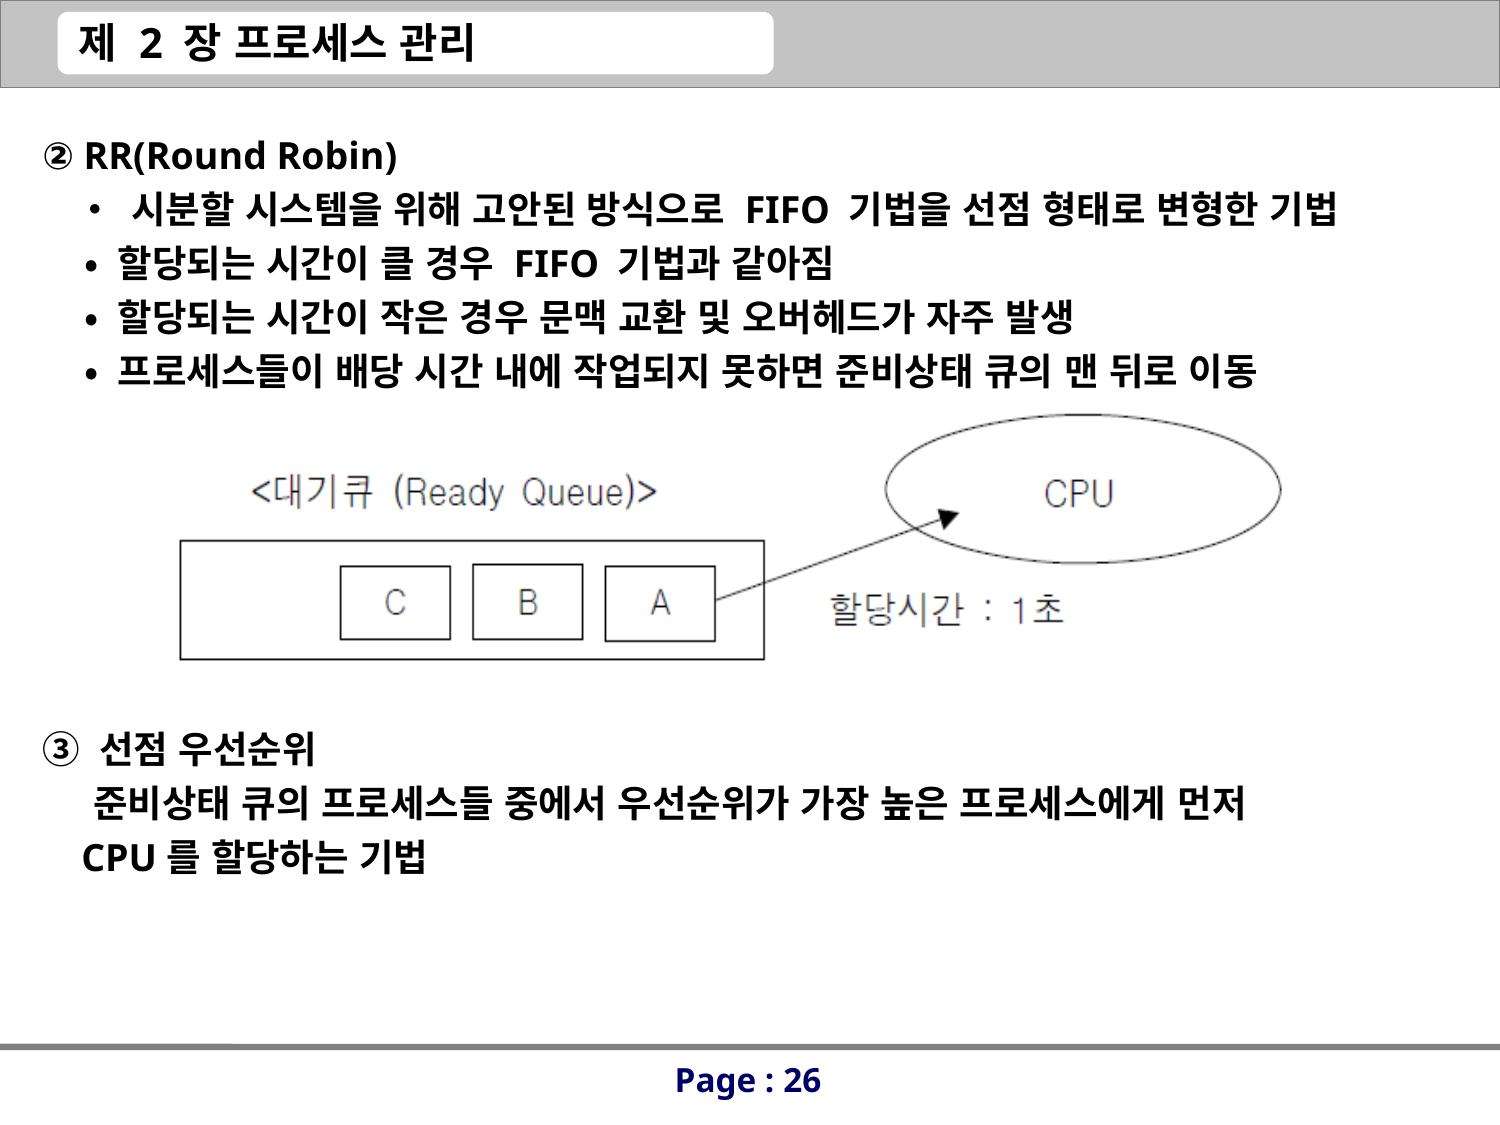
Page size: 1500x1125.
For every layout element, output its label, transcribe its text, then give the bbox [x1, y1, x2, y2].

picture [175, 398, 1290, 669]
slide_number Page : 26 [572, 1051, 924, 1125]
text_box ② RR(Round Robin) • 시분할 시스템을 위해 고안된 방식으로 FIFO 기법을 선점 형태로 변형한 기법 • 할당되는 시간이 클 경우 FIFO 기법과 같아짐 • 할당되는 시간이 작은 경우 문맥 교환 및 오버헤드가 자주 발생 • 프로세스들이 배당 시간 내에 작업되지 못하면 준비상태 큐의 맨 뒤로 이동 ③ 선점 우선순위 준비상태 큐의 프로세스들 중에서 우선순위가 가장 높은 프로세스에게 먼저 CPU를 할당하는 기법 [27, 115, 1481, 941]
